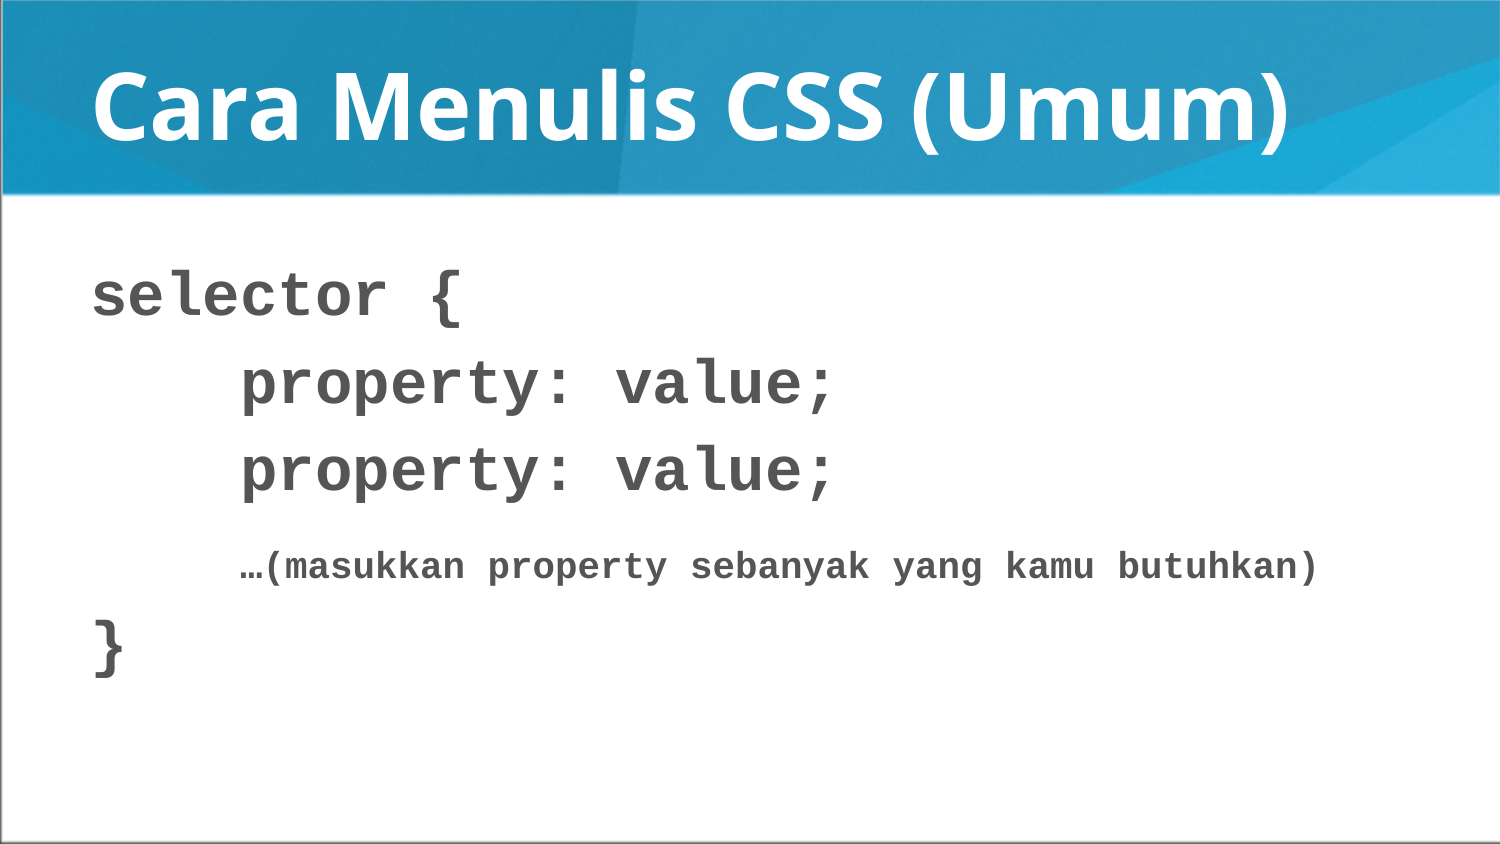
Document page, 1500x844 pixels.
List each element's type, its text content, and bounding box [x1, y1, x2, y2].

picture [0, 0, 1500, 844]
list selector { property: value; property: value; …(masukkan property sebanyak yang kamu butuhkan) } [75, 238, 1432, 800]
title Cara Menulis CSS (Umum) [75, 33, 1425, 175]
